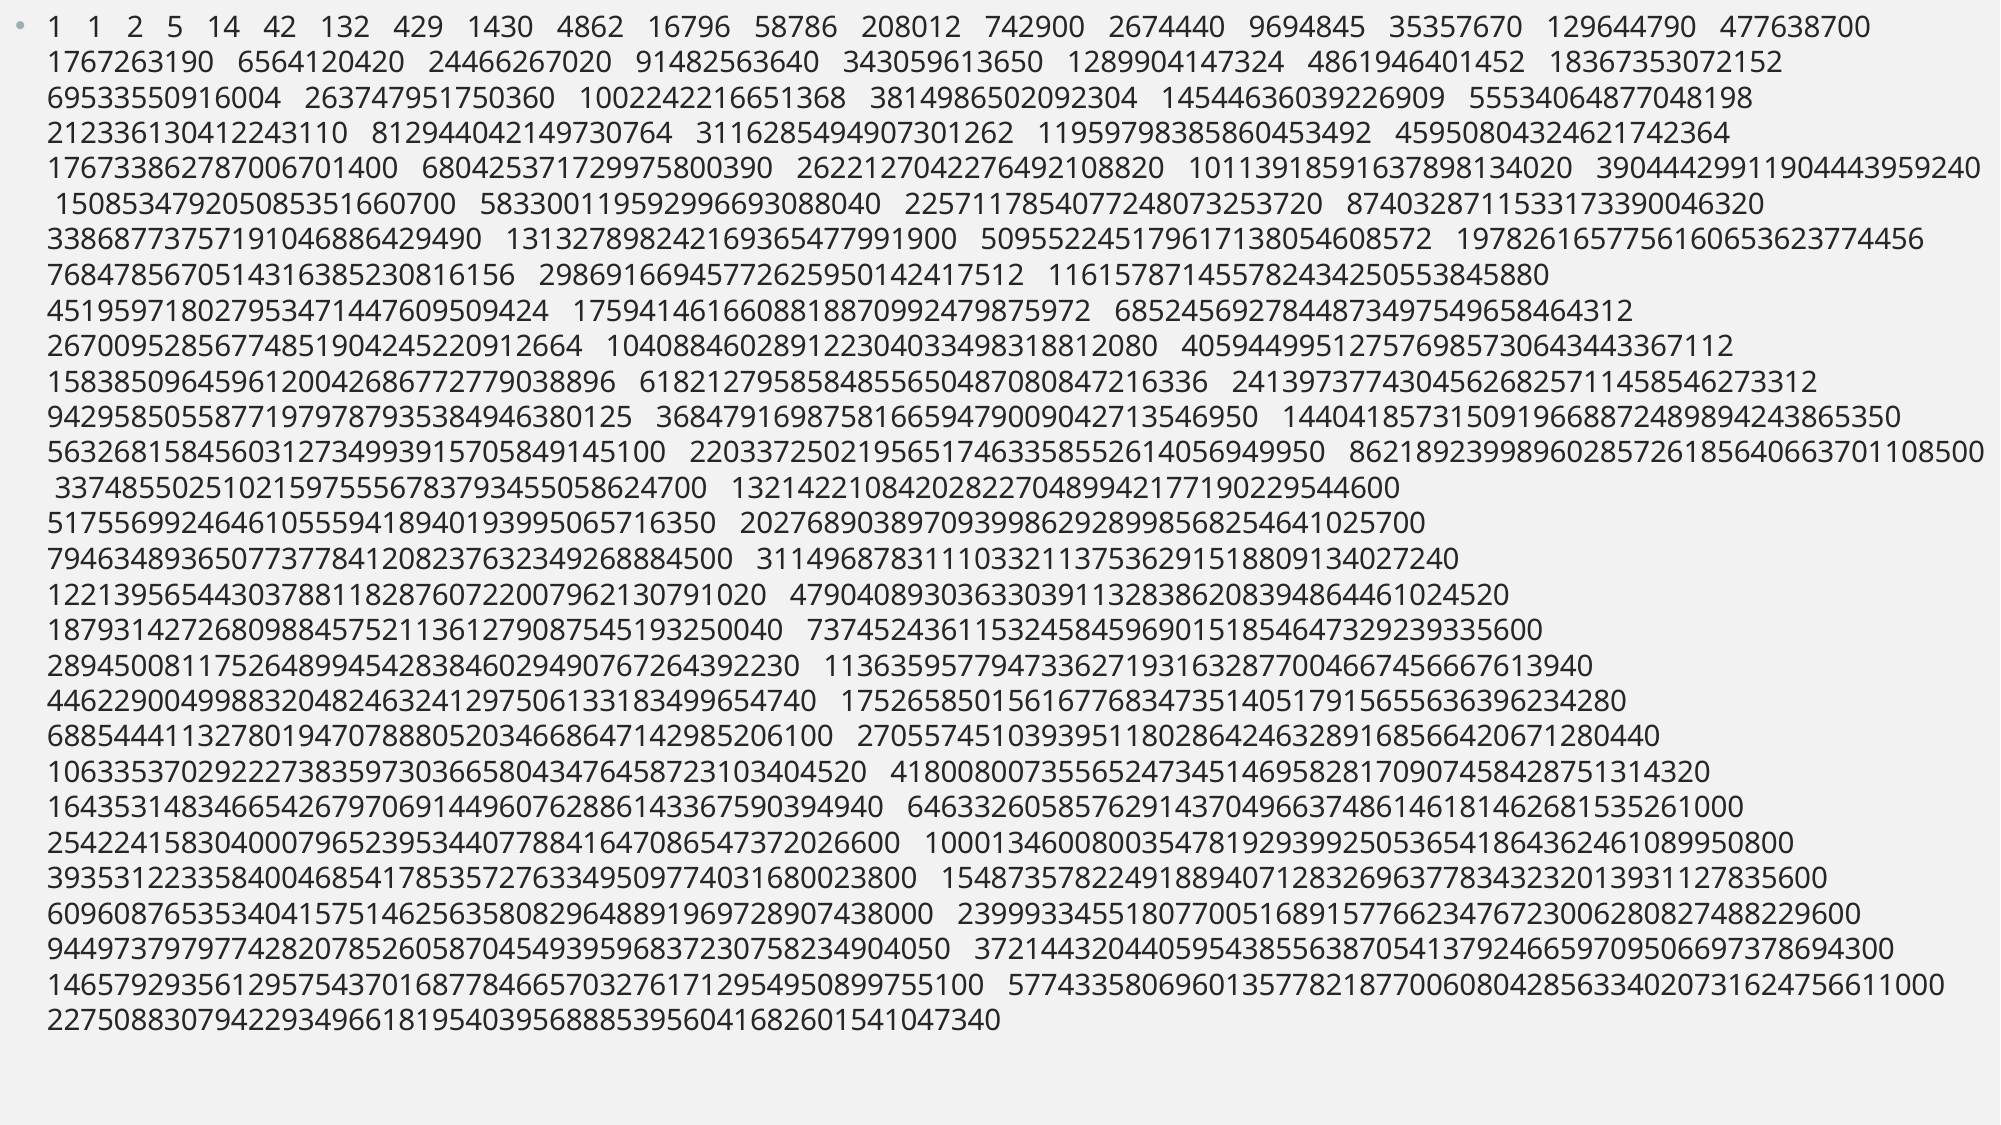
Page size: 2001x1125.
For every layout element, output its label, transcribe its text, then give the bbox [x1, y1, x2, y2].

list 1 1 2 5 14 42 132 429 1430 4862 16796 58786 208012 742900 2674440 9694845 35357670 129644790 477638700 1767263190 6564120420 24466267020 91482563640 343059613650 1289904147324 4861946401452 18367353072152 69533550916004 263747951750360 1002242216651368 3814986502092304 14544636039226909 55534064877048198 212336130412243110 812944042149730764 3116285494907301262 11959798385860453492 45950804324621742364 176733862787006701400 680425371729975800390 2622127042276492108820 10113918591637898134020 39044429911904443959240 150853479205085351660700 583300119592996693088040 2257117854077248073253720 8740328711533173390046320 33868773757191046886429490 131327898242169365477991900 509552245179617138054608572 1978261657756160653623774456 7684785670514316385230816156 29869166945772625950142417512 116157871455782434250553845880 451959718027953471447609509424 1759414616608818870992479875972 6852456927844873497549658464312 26700952856774851904245220912664 104088460289122304033498318812080 405944995127576985730643443367112 1583850964596120042686772779038896 6182127958584855650487080847216336 24139737743045626825711458546273312 94295850558771979787935384946380125 368479169875816659479009042713546950 1440418573150919668872489894243865350 5632681584560312734993915705849145100 22033725021956517463358552614056949950 86218923998960285726185640663701108500 337485502510215975556783793455058624700 1321422108420282270489942177190229544600 5175569924646105559418940193995065716350 20276890389709399862928998568254641025700 79463489365077377841208237632349268884500 311496878311103321137536291518809134027240 1221395654430378811828760722007962130791020 4790408930363303911328386208394864461024520 18793142726809884575211361279087545193250040 73745243611532458459690151854647329239335600 289450081175264899454283846029490767264392230 1136359577947336271931632877004667456667613940 4462290049988320482463241297506133183499654740 17526585015616776834735140517915655636396234280 68854441132780194707888052034668647142985206100 270557451039395118028642463289168566420671280440 1063353702922273835973036658043476458723103404520 4180080073556524734514695828170907458428751314320 16435314834665426797069144960762886143367590394940 64633260585762914370496637486146181462681535261000 254224158304000796523953440778841647086547372026600 1000134600800354781929399250536541864362461089950800 3935312233584004685417853572763349509774031680023800 15487357822491889407128326963778343232013931127835600 60960876535340415751462563580829648891969728907438000 239993345518077005168915776623476723006280827488229600 944973797977428207852605870454939596837230758234904050 3721443204405954385563870541379246659709506697378694300 14657929356129575437016877846657032761712954950899755100 57743358069601357782187700608042856334020731624756611000 227508830794229349661819540395688853956041682601541047340 [0, 0, 2000, 1125]
